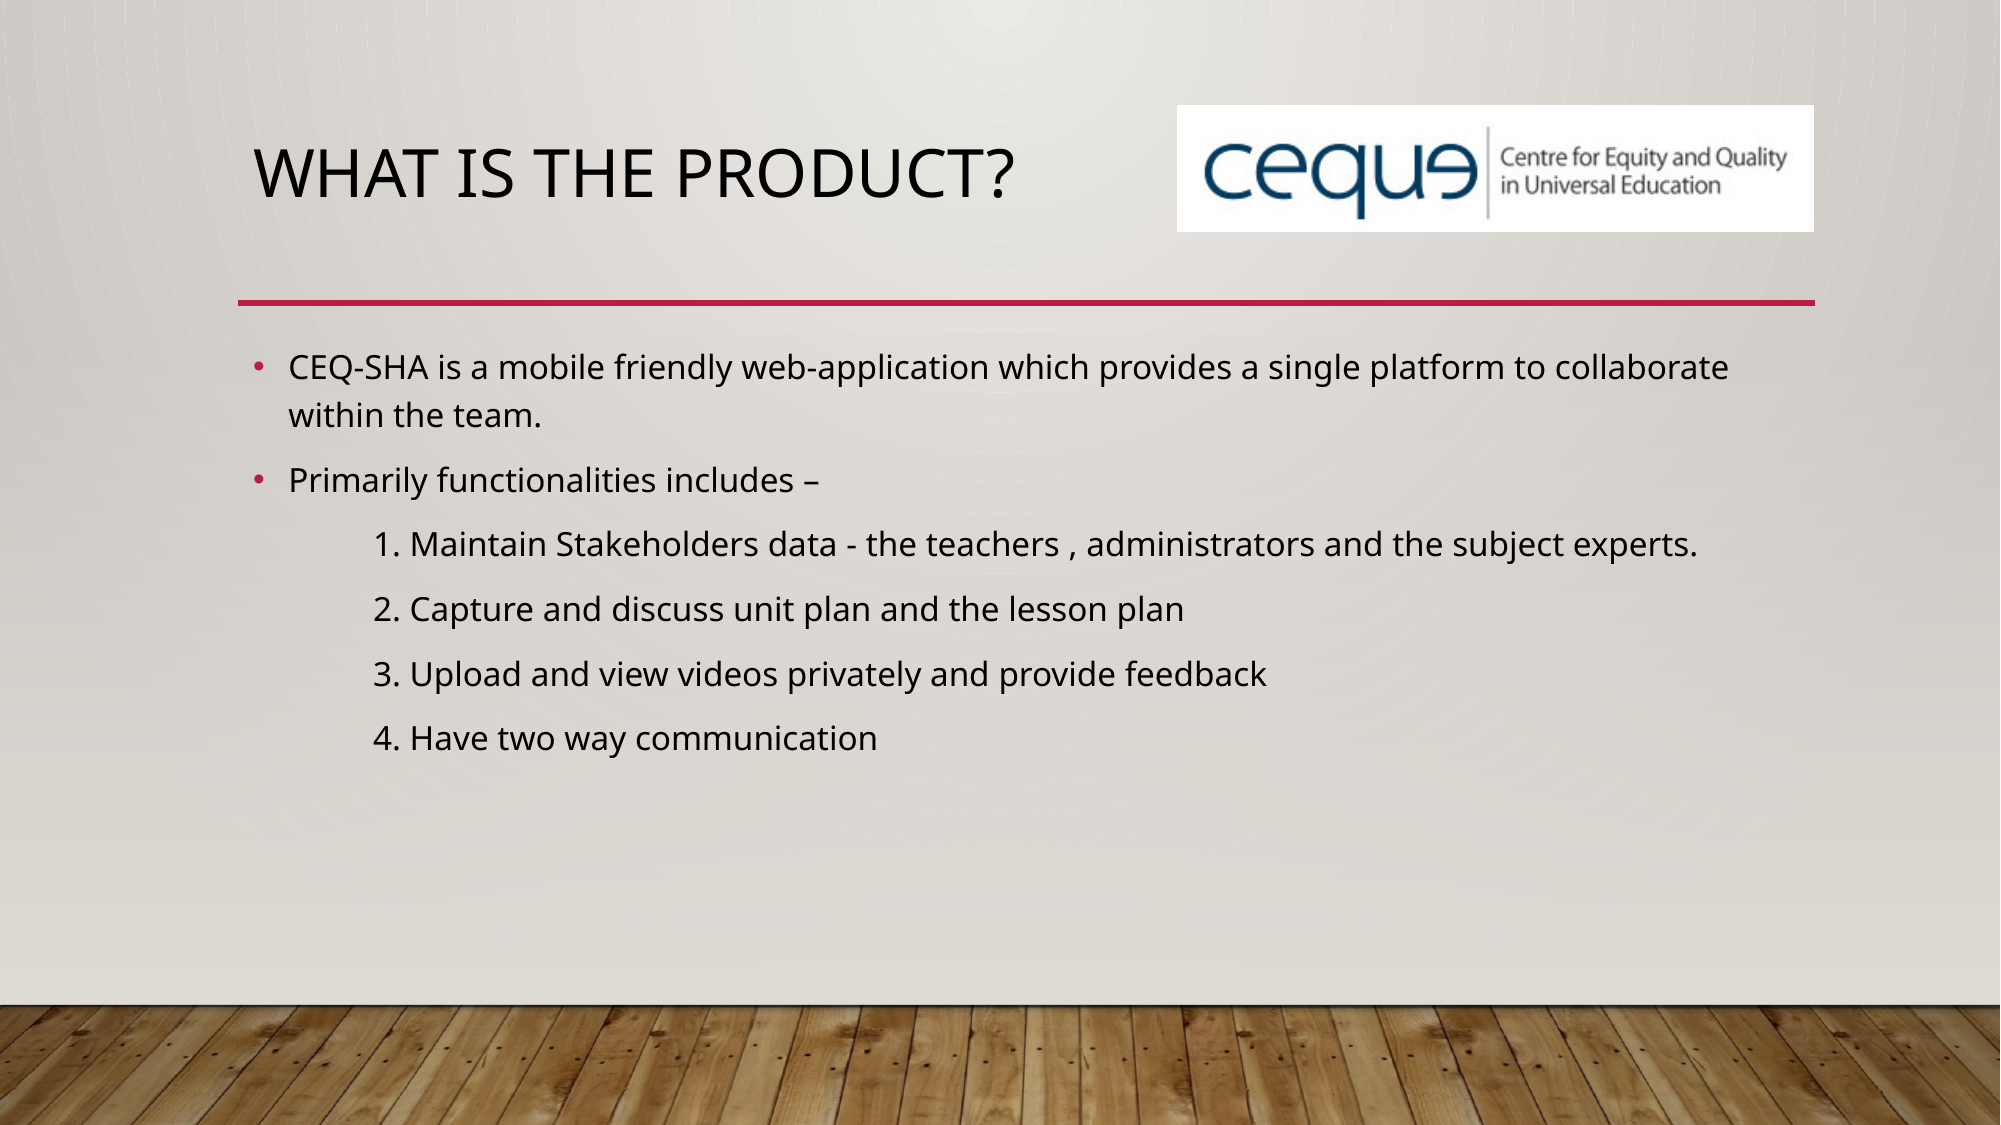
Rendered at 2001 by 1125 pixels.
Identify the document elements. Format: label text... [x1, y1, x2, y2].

title What is the product? [238, 131, 1814, 305]
picture [0, 1005, 2000, 1125]
list CEQ-SHA is a mobile friendly web-application which provides a single platform to collaborate within the team. Primarily functionalities includes – 1. Maintain Stakeholders data - the teachers , administrators and the subject experts. 2. Capture and discuss unit plan and the lesson plan 3. Upload and view videos privately and provide feedback 4. Have two way communication [238, 330, 1814, 897]
picture [1177, 105, 1814, 233]
